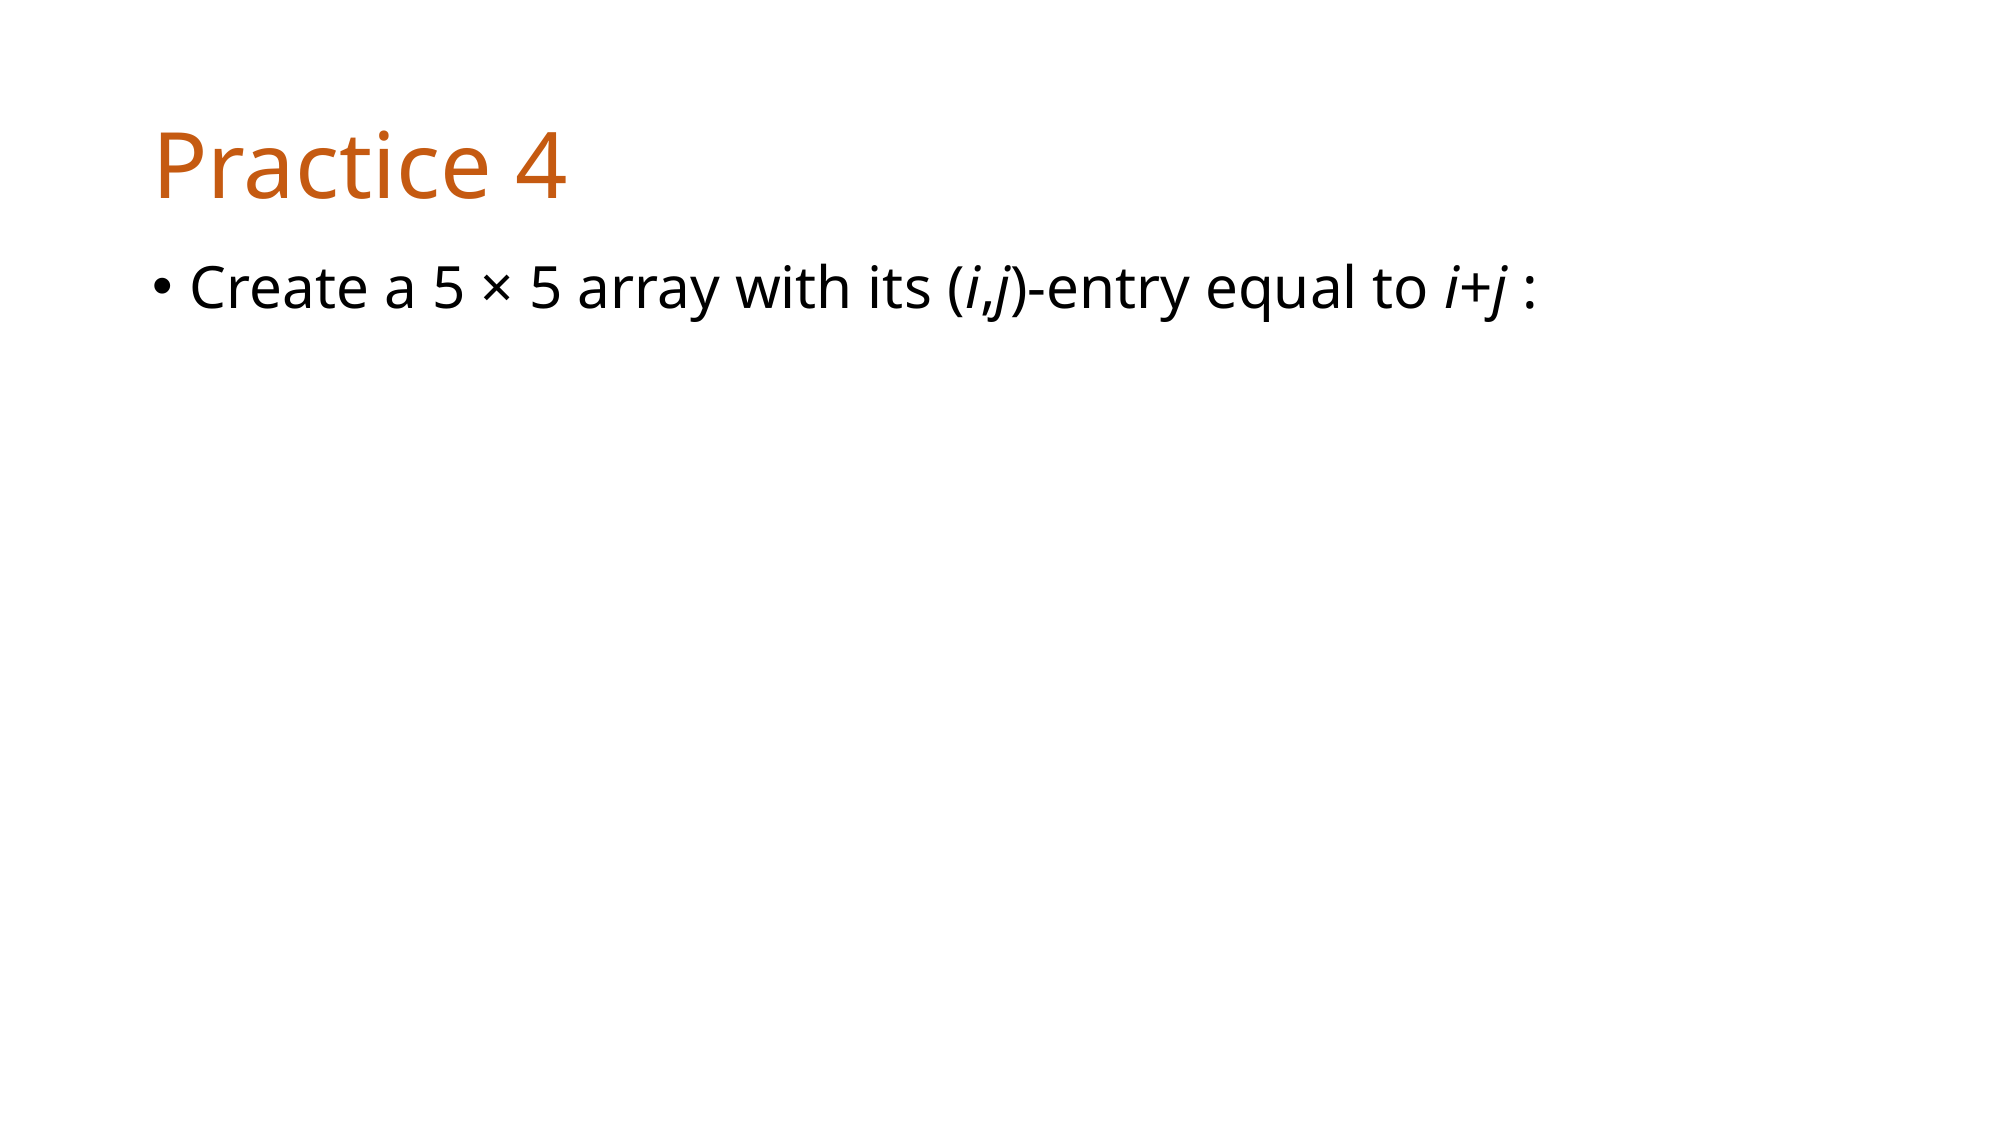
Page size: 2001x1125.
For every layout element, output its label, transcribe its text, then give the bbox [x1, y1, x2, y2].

title Practice 4 [137, 59, 1863, 250]
list Create a 5 × 5 array with its (i,j)-entry equal to i+j : [137, 250, 1887, 548]
